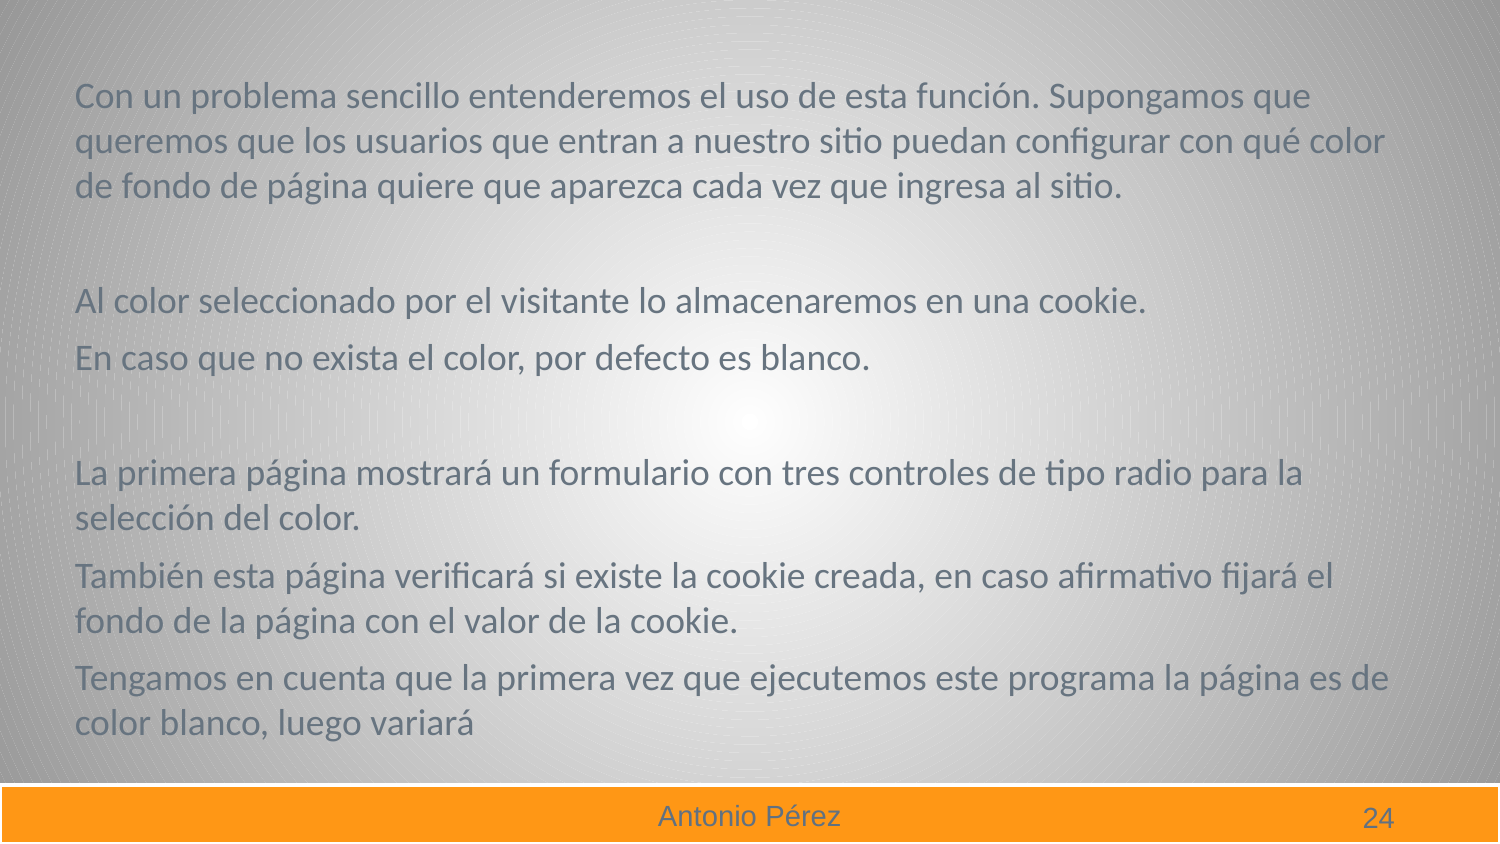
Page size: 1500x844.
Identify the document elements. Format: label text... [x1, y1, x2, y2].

slide_number 24 [1347, 792, 1438, 844]
list Con un problema sencillo entenderemos el uso de esta función. Supongamos que queremos que los usuarios que entran a nuestro sitio puedan configurar con qué color de fondo de página quiere que aparezca cada vez que ingresa al sitio. Al color seleccionado por el visitante lo almacenaremos en una cookie. En caso que no exista el color, por defecto es blanco. La primera página mostrará un formulario con tres controles de tipo radio para la selección del color. También esta página verificará si existe la cookie creada, en caso afirmativo fijará el fondo de la página con el valor de la cookie. Tengamos en cuenta que la primera vez que ejecutemos este programa la página es de color blanco, luego variará [41, 55, 1435, 639]
